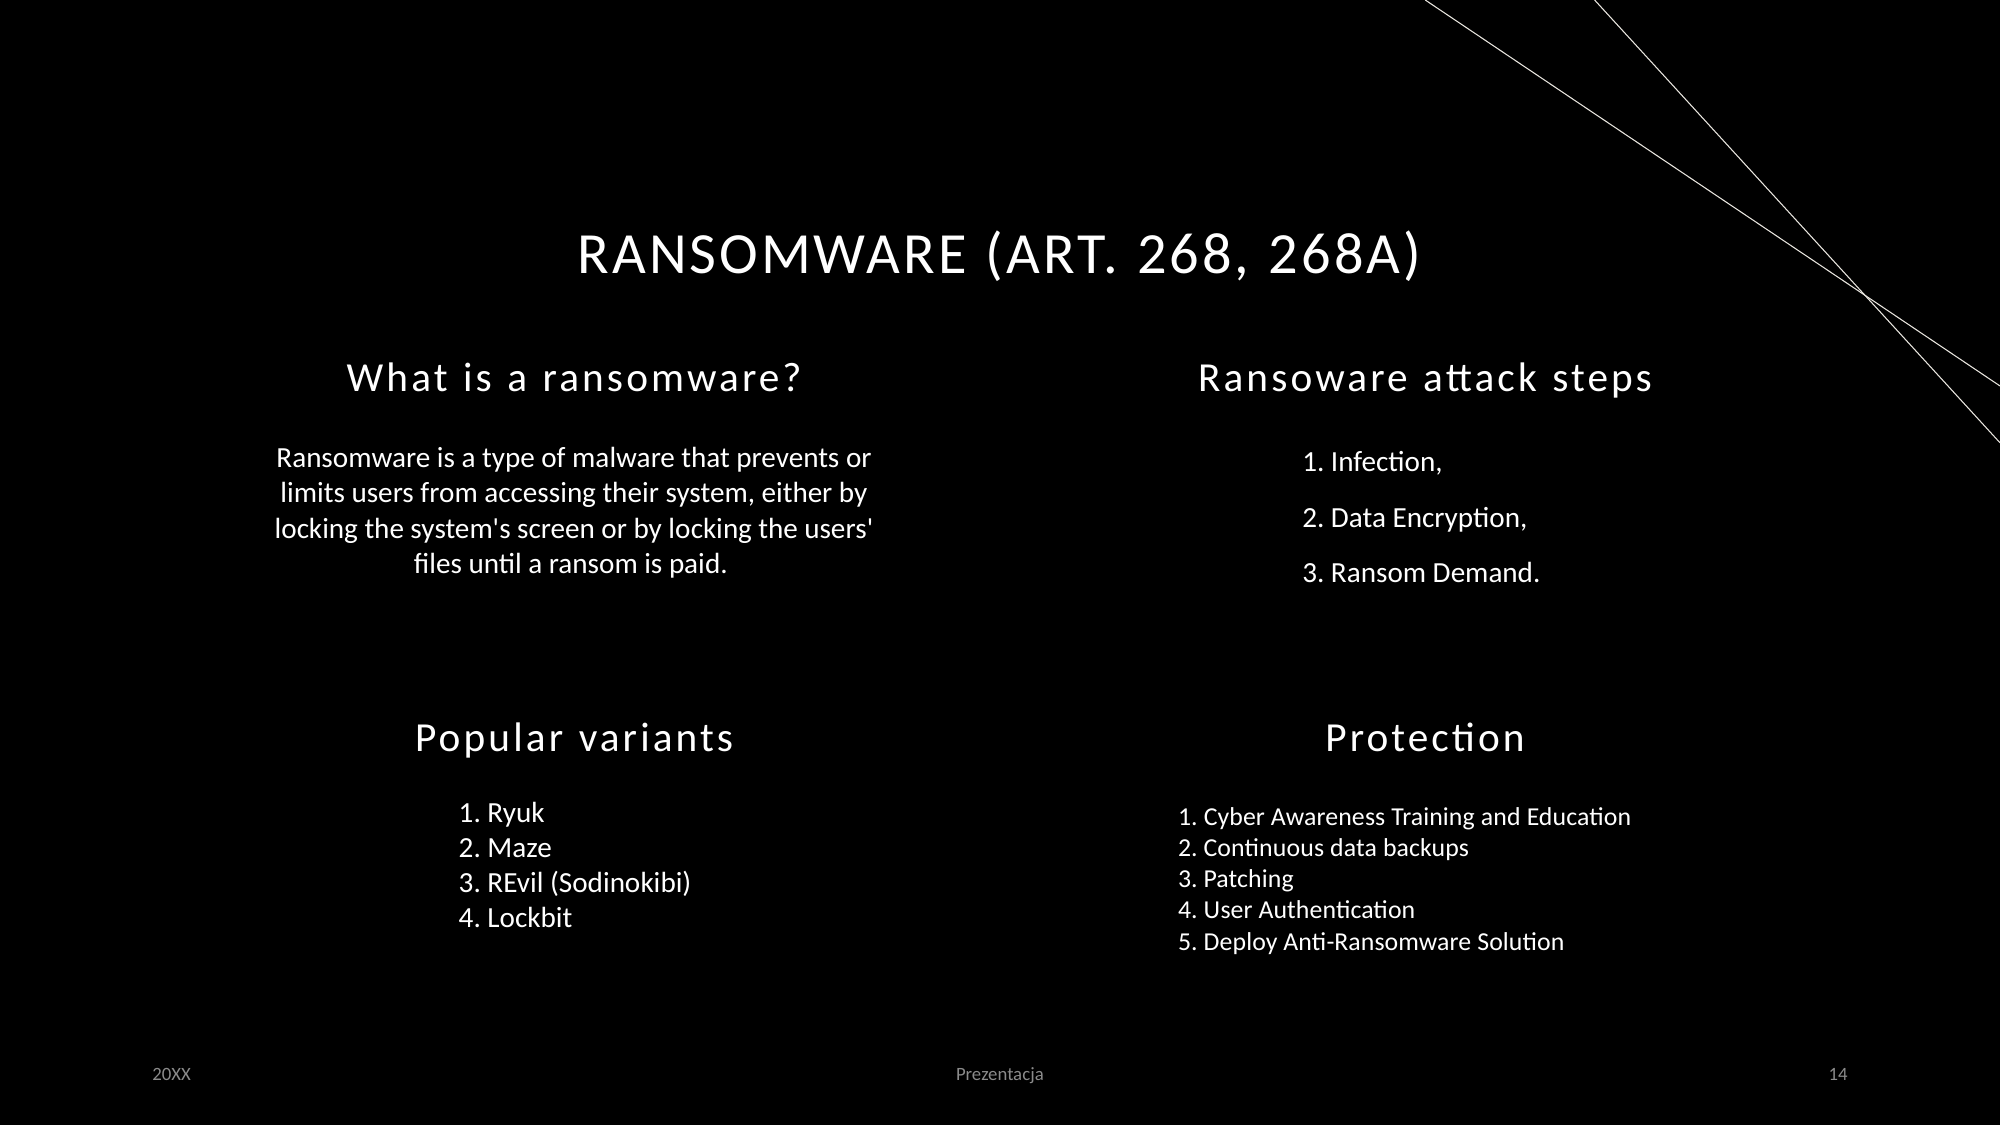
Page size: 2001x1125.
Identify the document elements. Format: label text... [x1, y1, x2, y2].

list What is a ransomware? [243, 347, 906, 408]
title Ransomware (art. 268, 268A) [309, 146, 1691, 364]
list Protection [1094, 708, 1756, 769]
slide_number 20XX [137, 1042, 588, 1103]
list 1. Ryuk 2. Maze 3. REvil (Sodinokibi) 4. Lockbit [443, 785, 732, 960]
list Ransoware attack steps [1094, 347, 1756, 408]
footer Prezentacja [662, 1042, 1338, 1103]
list 1. Infection, 2. Data Encryption, 3. Ransom Demand. [1287, 434, 1567, 608]
list Ransomware is a type of malware that prevents or limits users from accessing their system, either by locking the system's screen or by locking the users' files until a ransom is paid. [243, 431, 905, 605]
list Popular variants [243, 708, 906, 769]
slide_number 14 [1412, 1042, 1863, 1103]
list 1. Cyber Awareness Training and Education 2. Continuous data backups 3. Patching 4. User Authentication 5. Deploy Anti-Ransomware Solution [1163, 791, 1691, 966]
